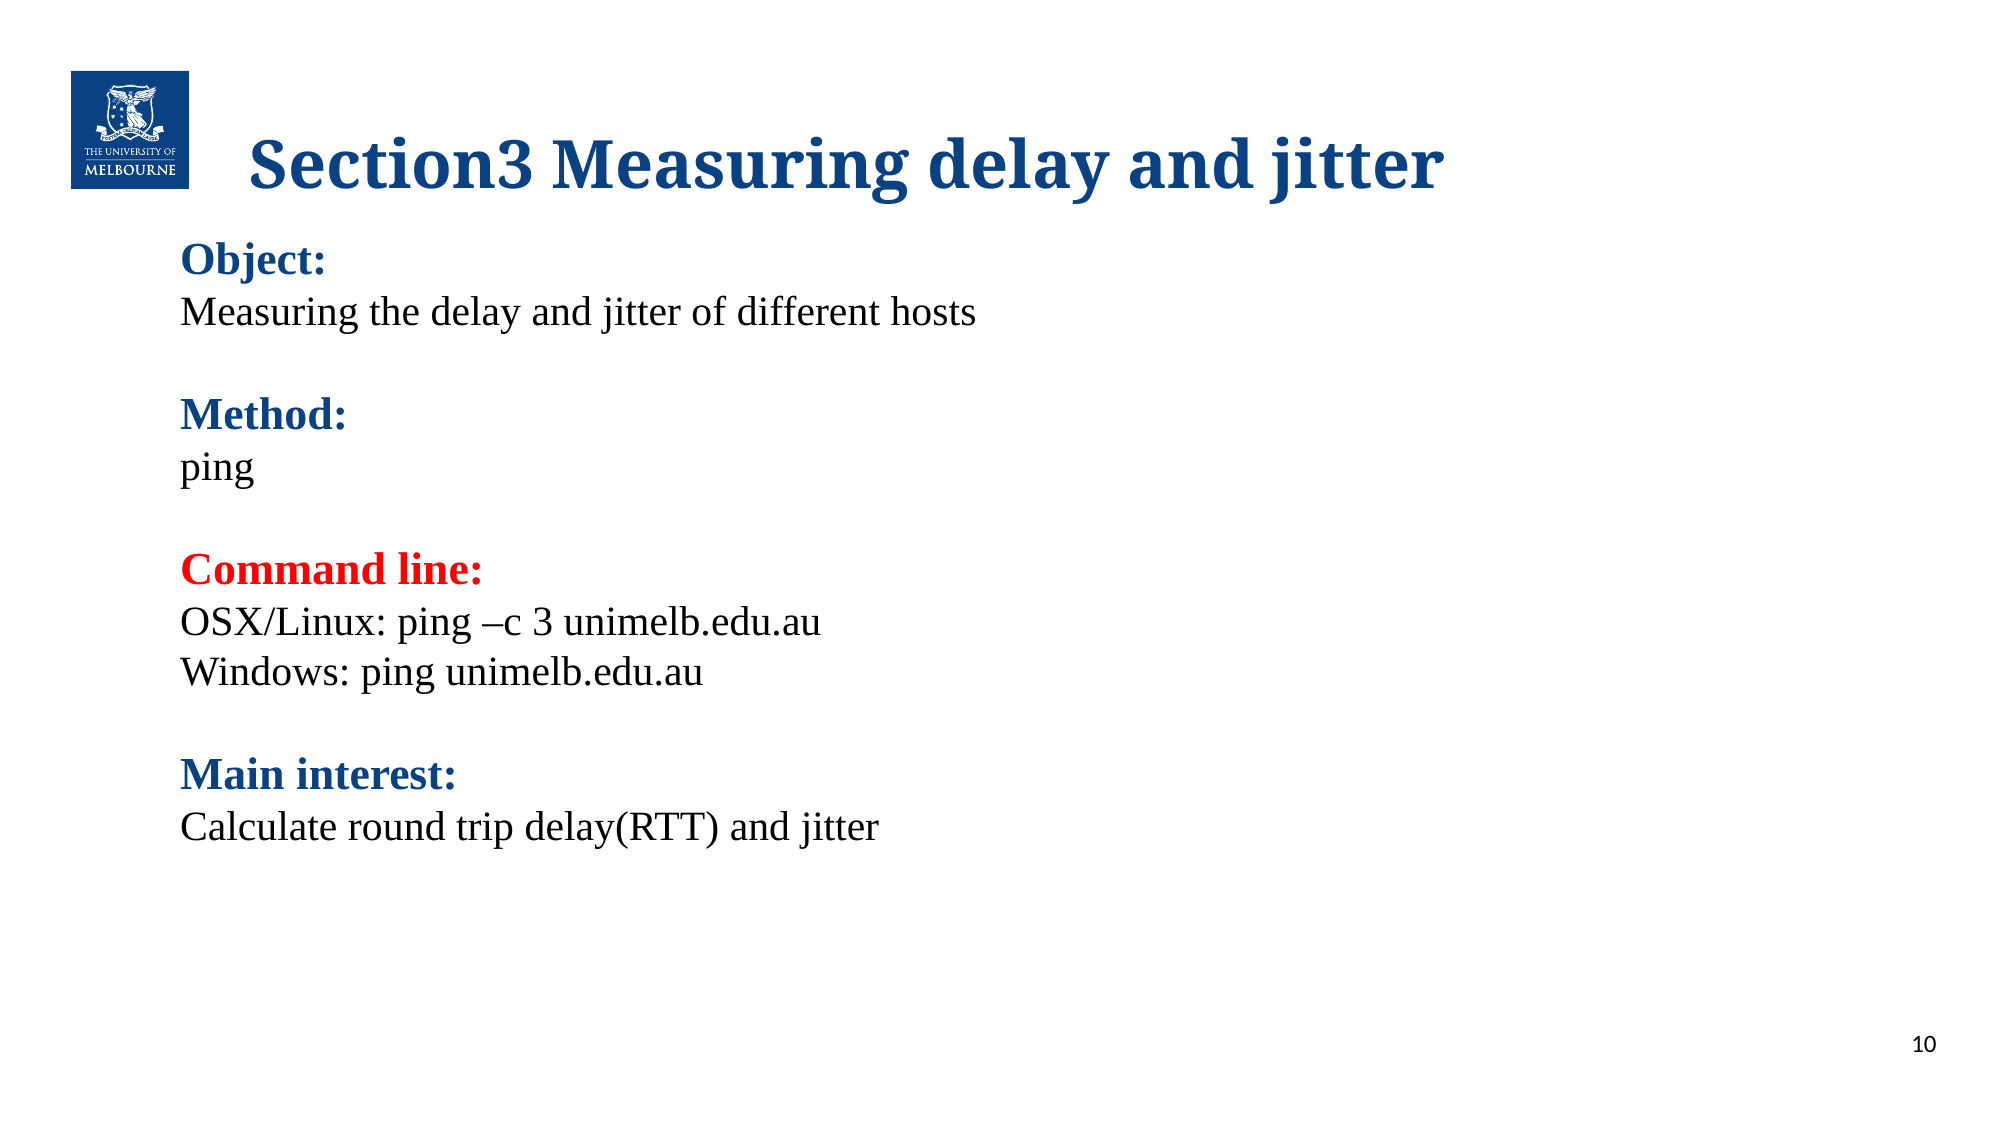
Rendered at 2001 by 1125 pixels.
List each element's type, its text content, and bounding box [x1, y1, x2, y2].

title Section3 Measuring delay and jitter [234, 64, 1924, 211]
text_box Object: Measuring the delay and jitter of different hosts Method: ping Command line: OSX/Linux: ping –c 3 unimelb.edu.au Windows: ping unimelb.edu.au Main interest: Calculate round trip delay(RTT) and jitter [165, 221, 1855, 944]
slide_number 10 [1797, 1012, 1937, 1073]
